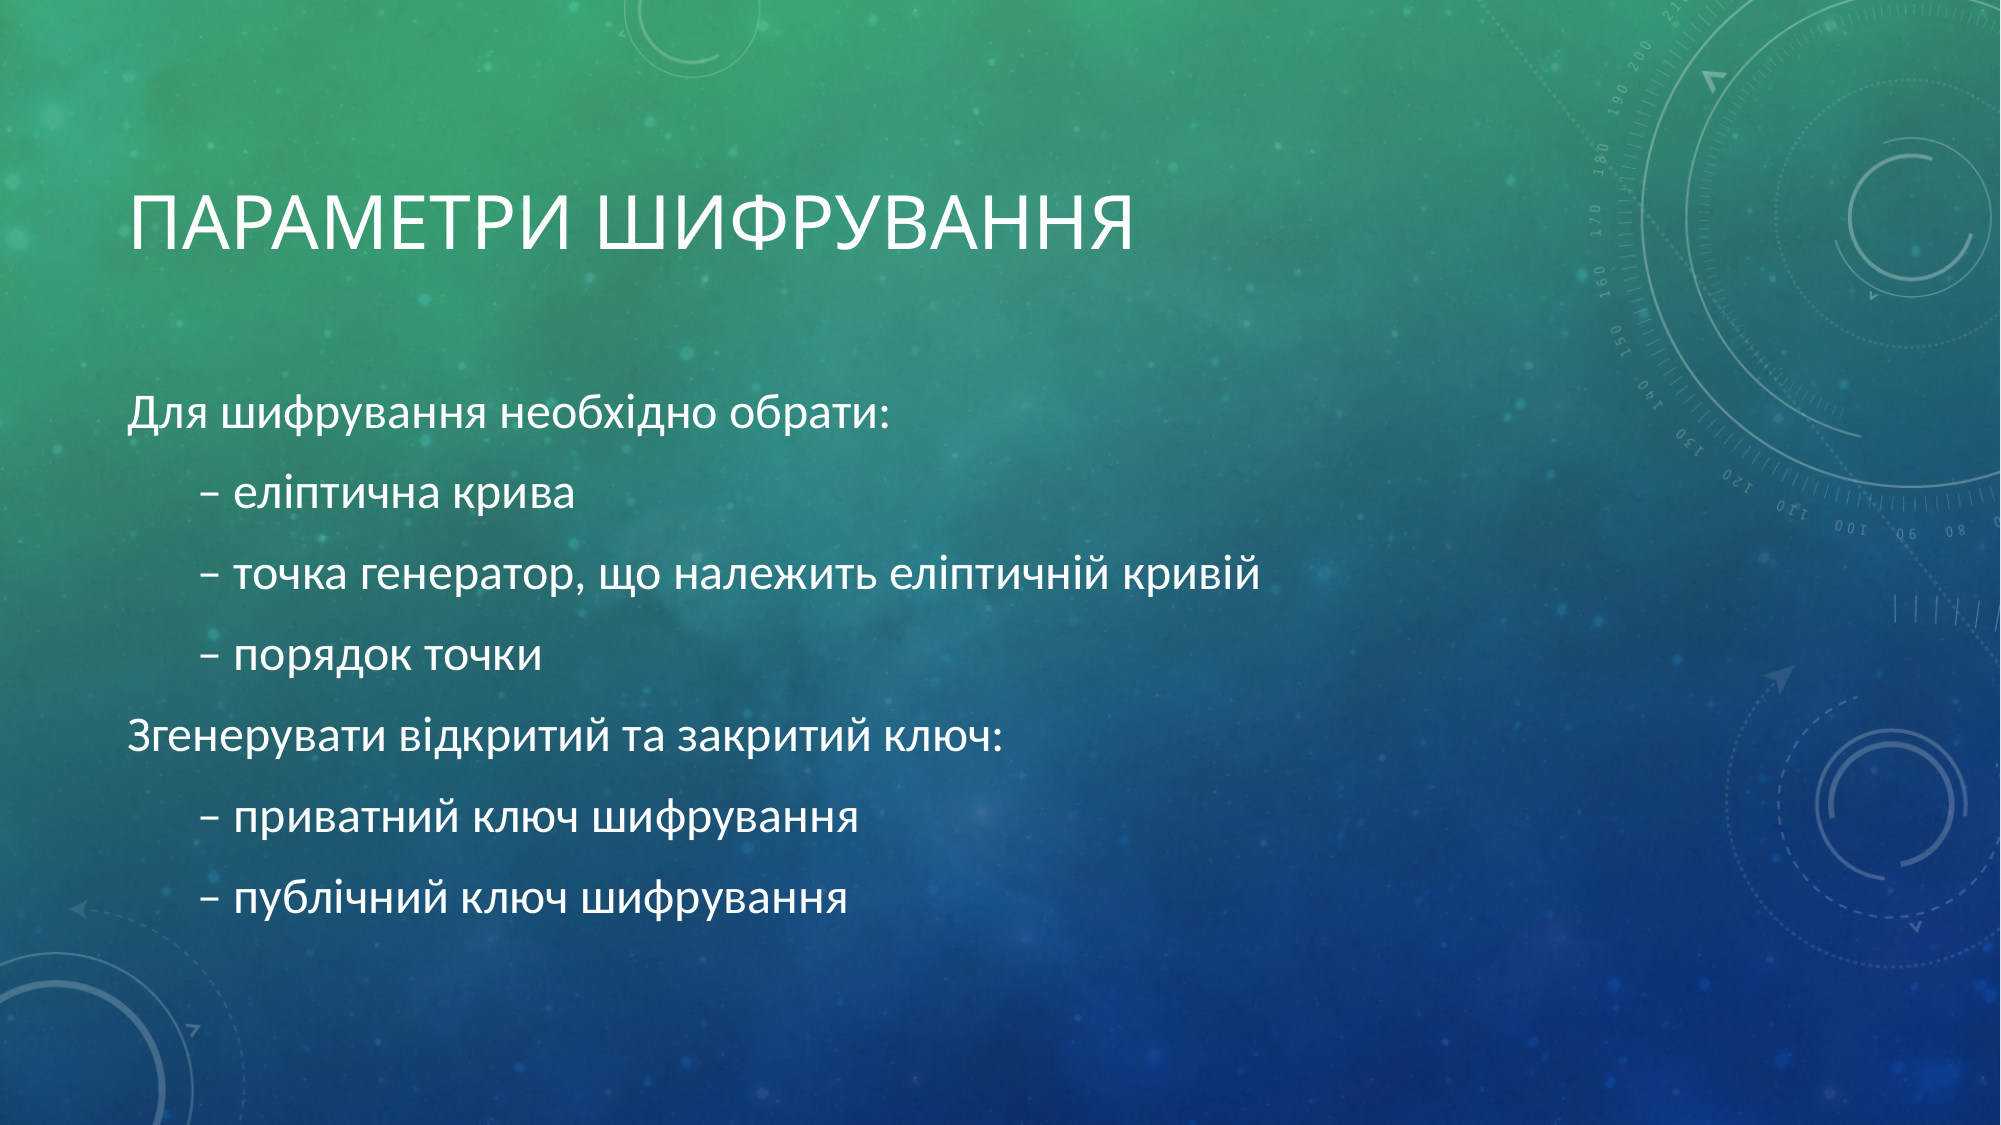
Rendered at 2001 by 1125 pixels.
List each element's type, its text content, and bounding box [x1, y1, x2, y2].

title Параметри шифрування [112, 99, 1775, 339]
picture [0, 0, 2001, 1125]
